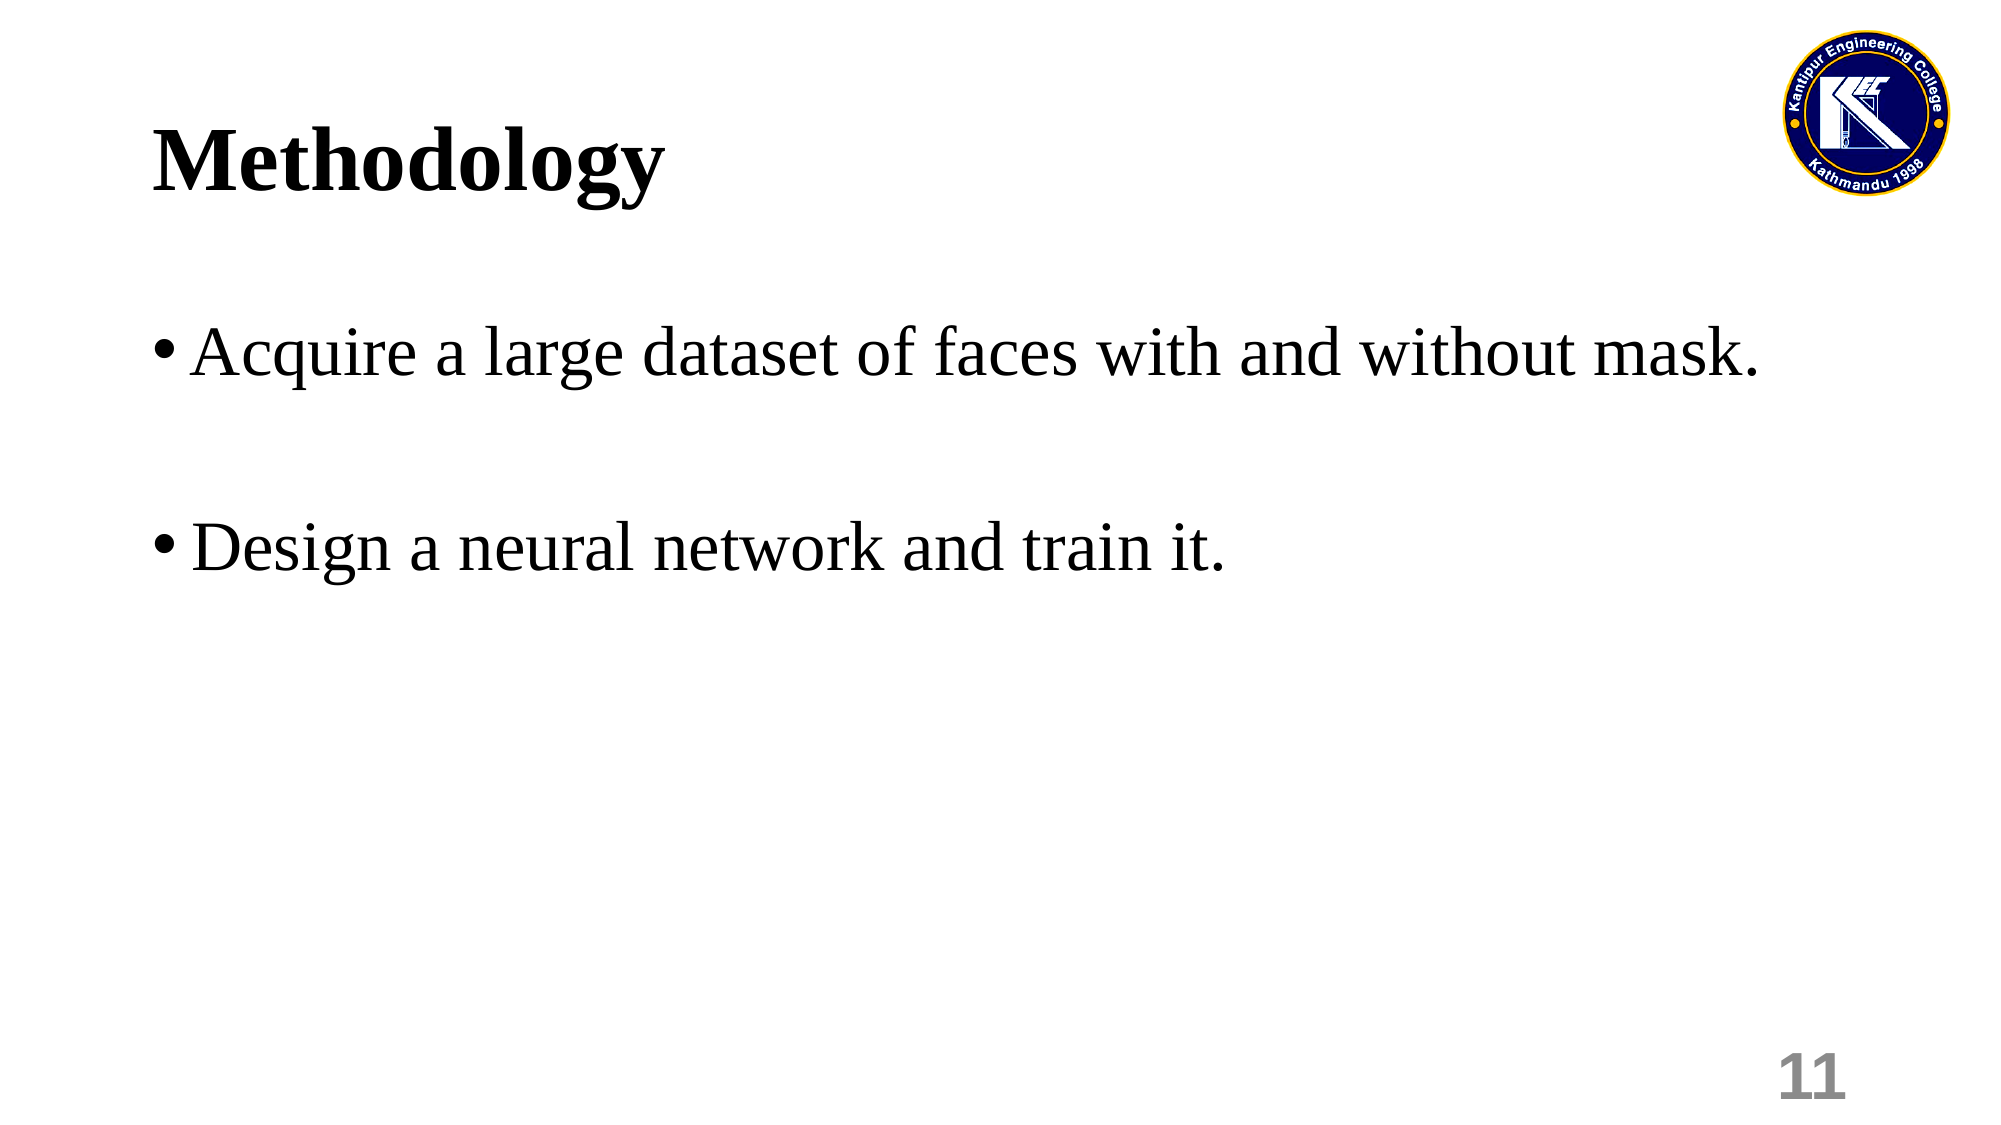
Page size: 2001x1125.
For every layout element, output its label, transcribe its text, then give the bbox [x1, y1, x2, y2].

text_box Acquire a large dataset of faces with and without mask. Design a neural network and train it. [137, 299, 1863, 999]
picture [1774, 22, 1952, 202]
text_box 11 [1412, 1042, 1863, 1103]
text_box Methodology [137, 52, 1863, 270]
